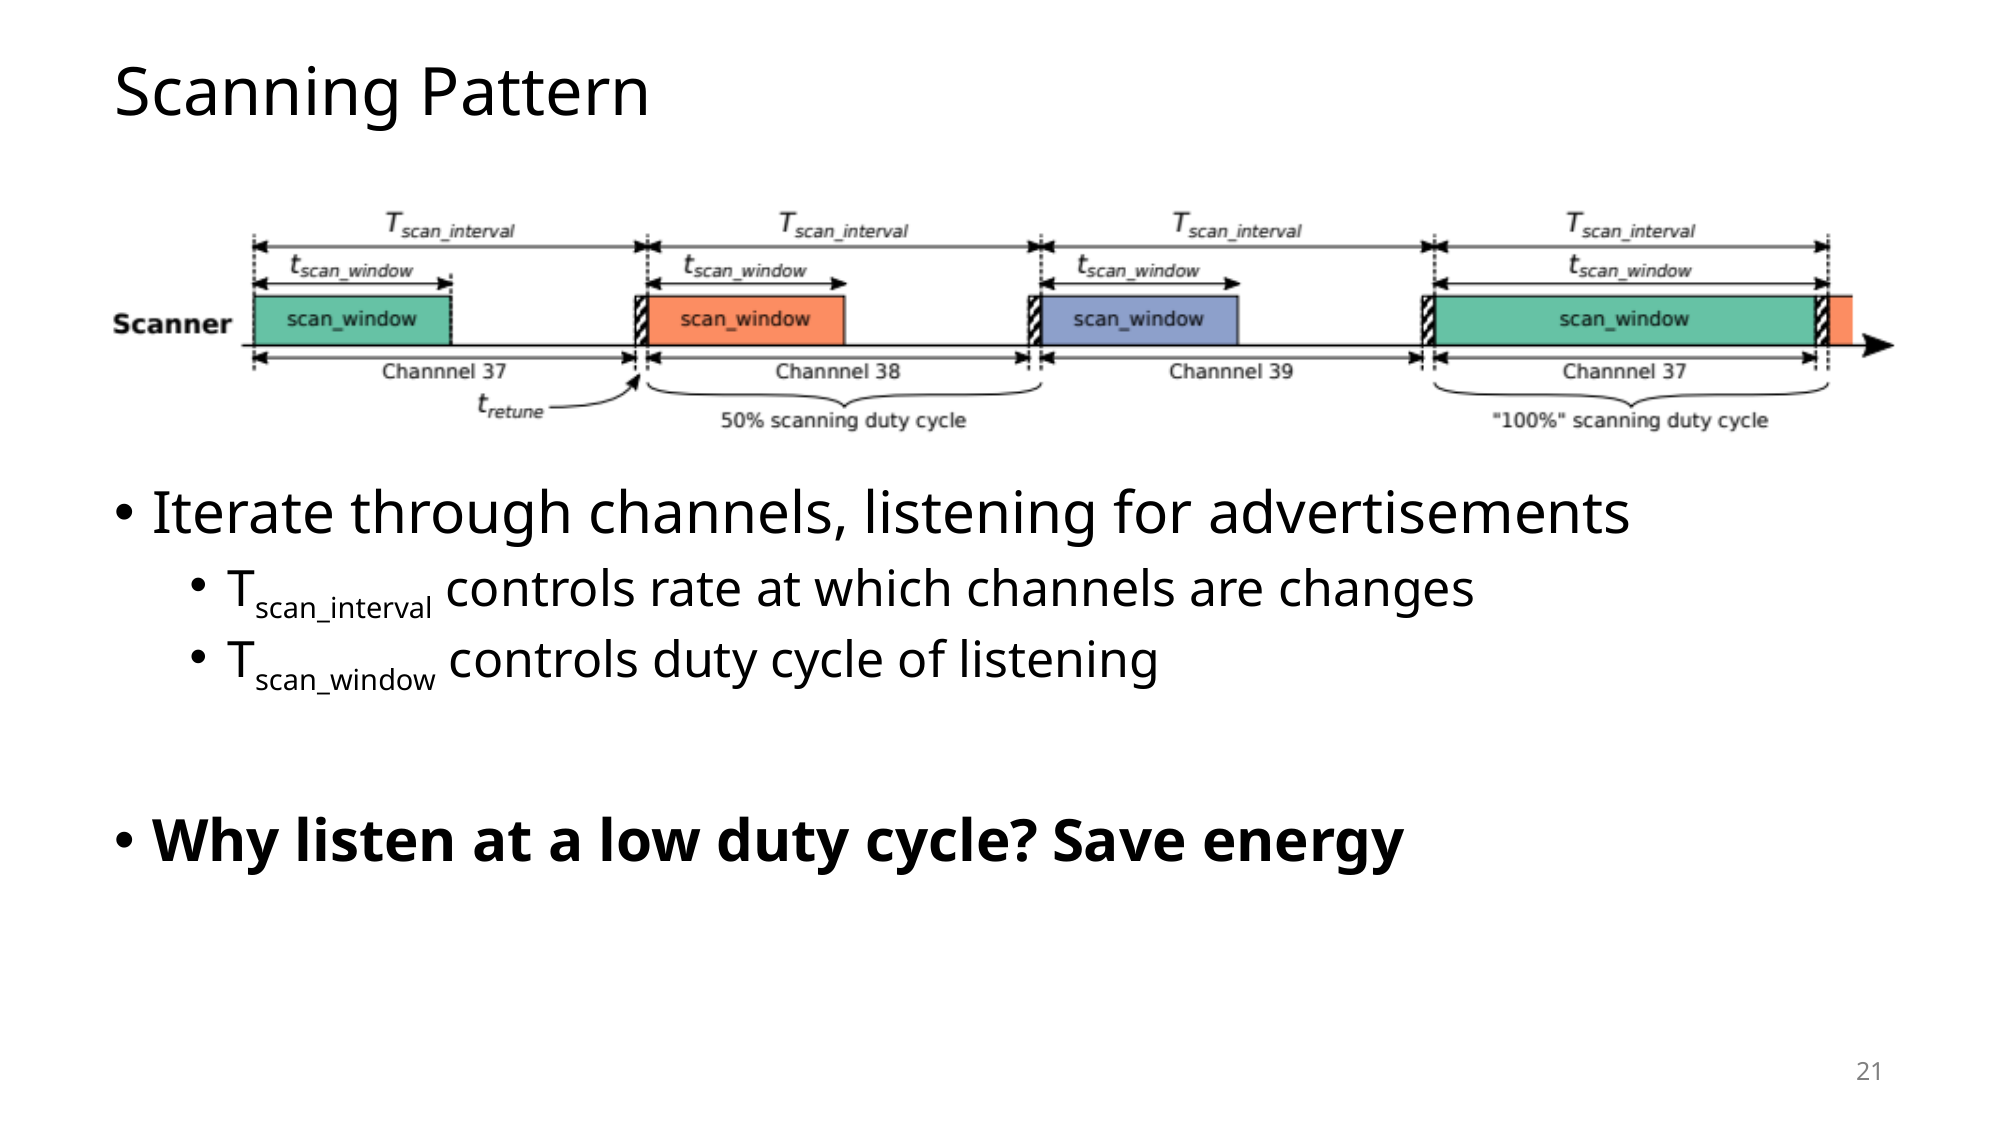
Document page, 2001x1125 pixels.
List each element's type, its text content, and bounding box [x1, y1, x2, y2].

slide_number 21 [1749, 1042, 1900, 1103]
title Scanning Pattern [99, 37, 1900, 150]
list Iterate through channels, listening for advertisements Tscan_interval controls rate at which channels are changes Tscan_window controls duty cycle of listening Why listen at a low duty cycle? Save energy [99, 475, 1900, 1013]
picture [99, 187, 1900, 439]
